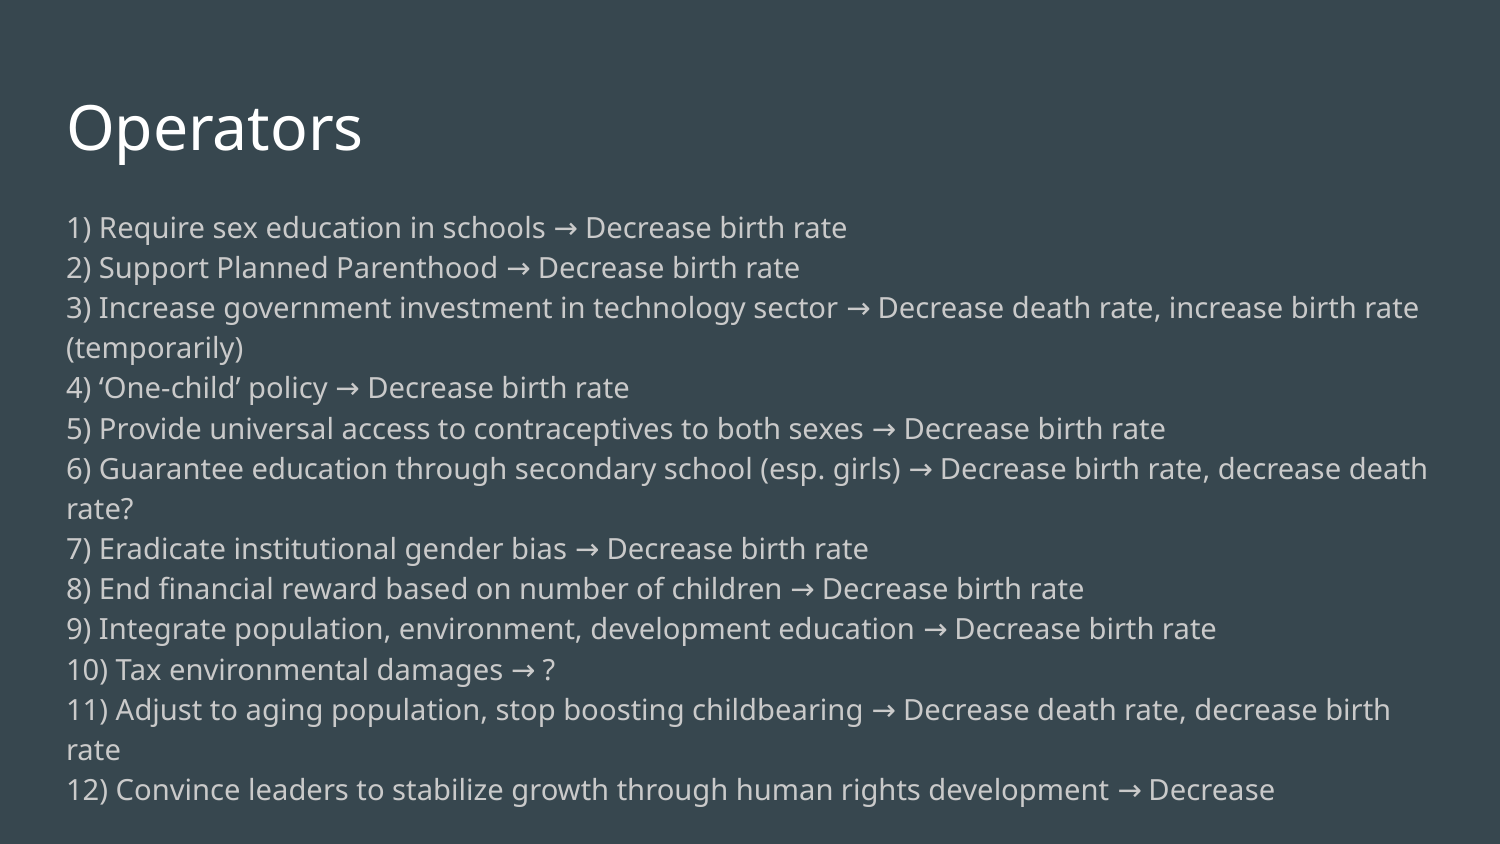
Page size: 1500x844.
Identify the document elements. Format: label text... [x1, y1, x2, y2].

title Operators [51, 72, 1449, 167]
list 1) Require sex education in schools → Decrease birth rate 2) Support Planned Parenthood → Decrease birth rate 3) Increase government investment in technology sector → Decrease death rate, increase birth rate (temporarily) 4) ‘One-child’ policy → Decrease birth rate 5) Provide universal access to contraceptives to both sexes → Decrease birth rate 6) Guarantee education through secondary school (esp. girls) → Decrease birth rate, decrease death rate? 7) Eradicate institutional gender bias → Decrease birth rate 8) End financial reward based on number of children → Decrease birth rate 9) Integrate population, environment, development education → Decrease birth rate 10) Tax environmental damages → ? 11) Adjust to aging population, stop boosting childbearing → Decrease death rate, decrease birth rate 12) Convince leaders to stabilize growth through human rights development → Decrease [51, 189, 1449, 750]
